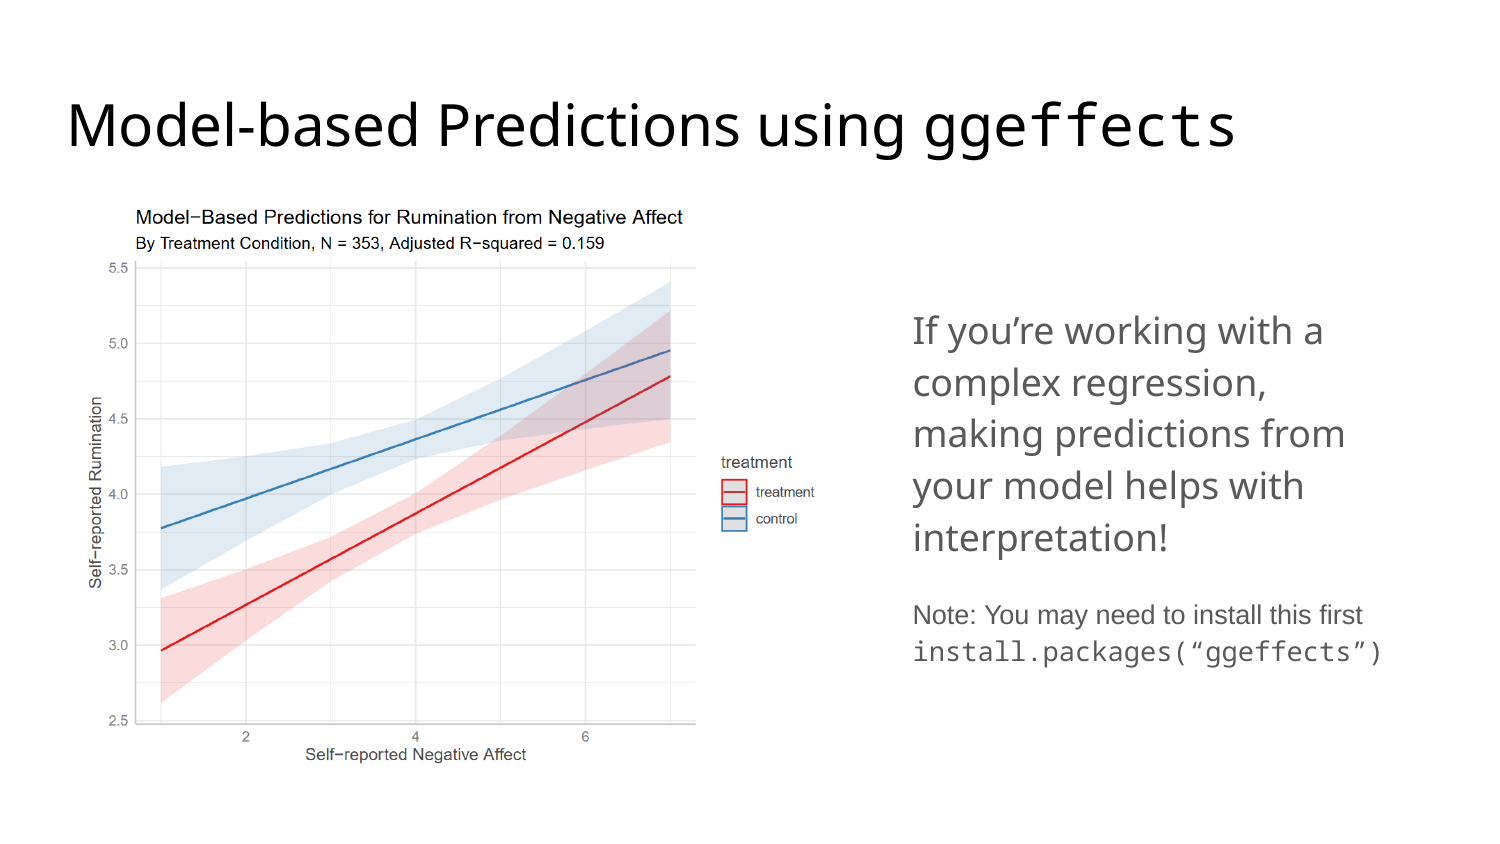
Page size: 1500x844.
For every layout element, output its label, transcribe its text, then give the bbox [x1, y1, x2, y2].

title Model-based Predictions using ggeffects [51, 72, 1449, 167]
picture [82, 202, 820, 768]
list If you’re working with a complex regression, making predictions from your model helps with interpretation! Note: You may need to install this first install.packages(“ggeffects”) [897, 285, 1405, 648]
